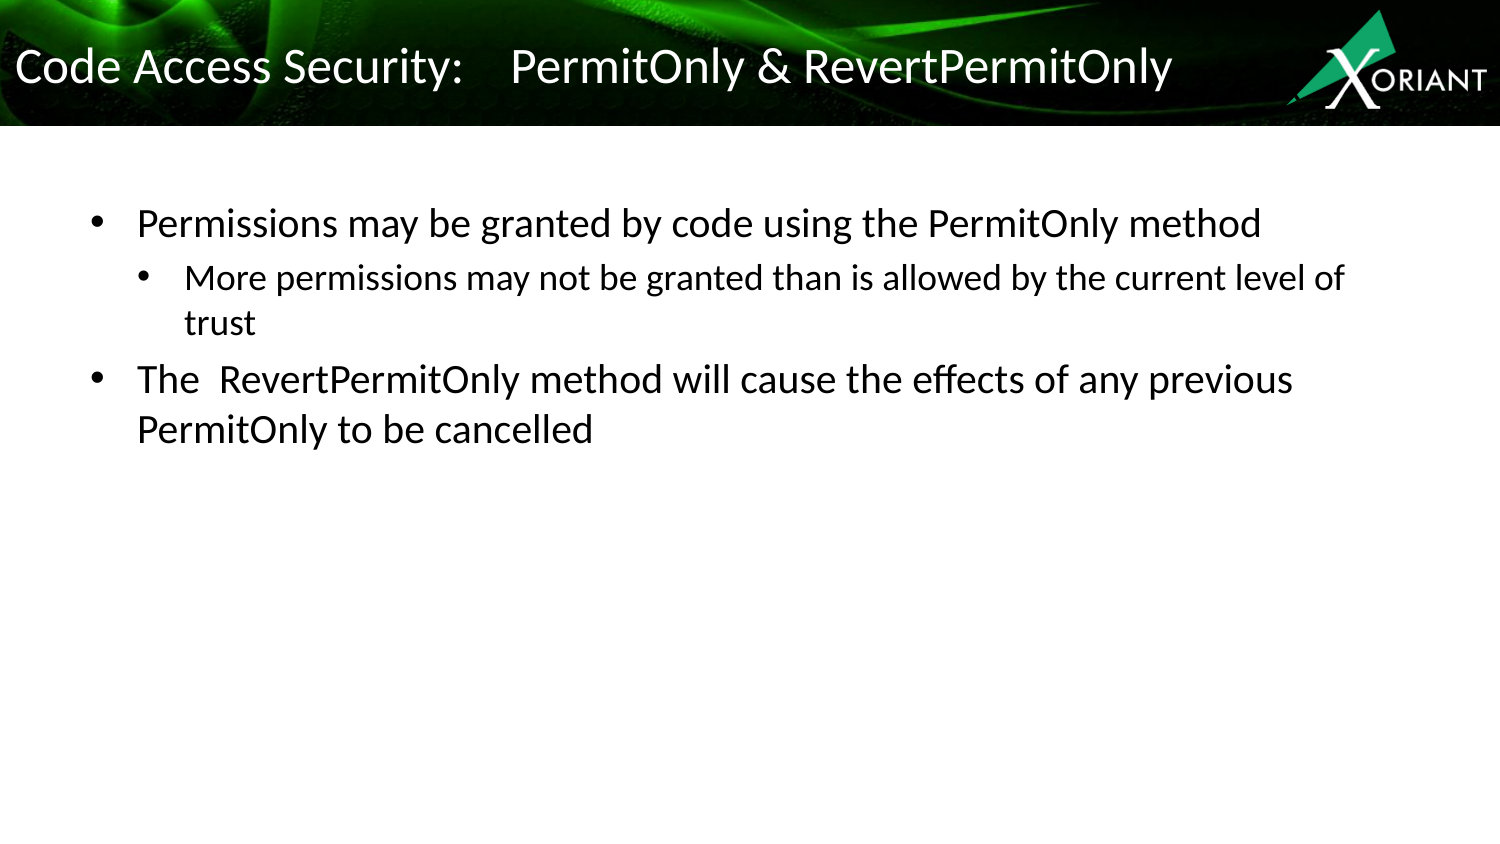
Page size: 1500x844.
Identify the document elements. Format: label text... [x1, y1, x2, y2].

title Code Access Security: PermitOnly & RevertPermitOnly [0, 0, 1270, 126]
list Permissions may be granted by code using the PermitOnly method More permissions may not be granted than is allowed by the current level of trust The RevertPermitOnly method will cause the effects of any previous PermitOnly to be cancelled [75, 188, 1394, 781]
picture [1270, 0, 1500, 126]
